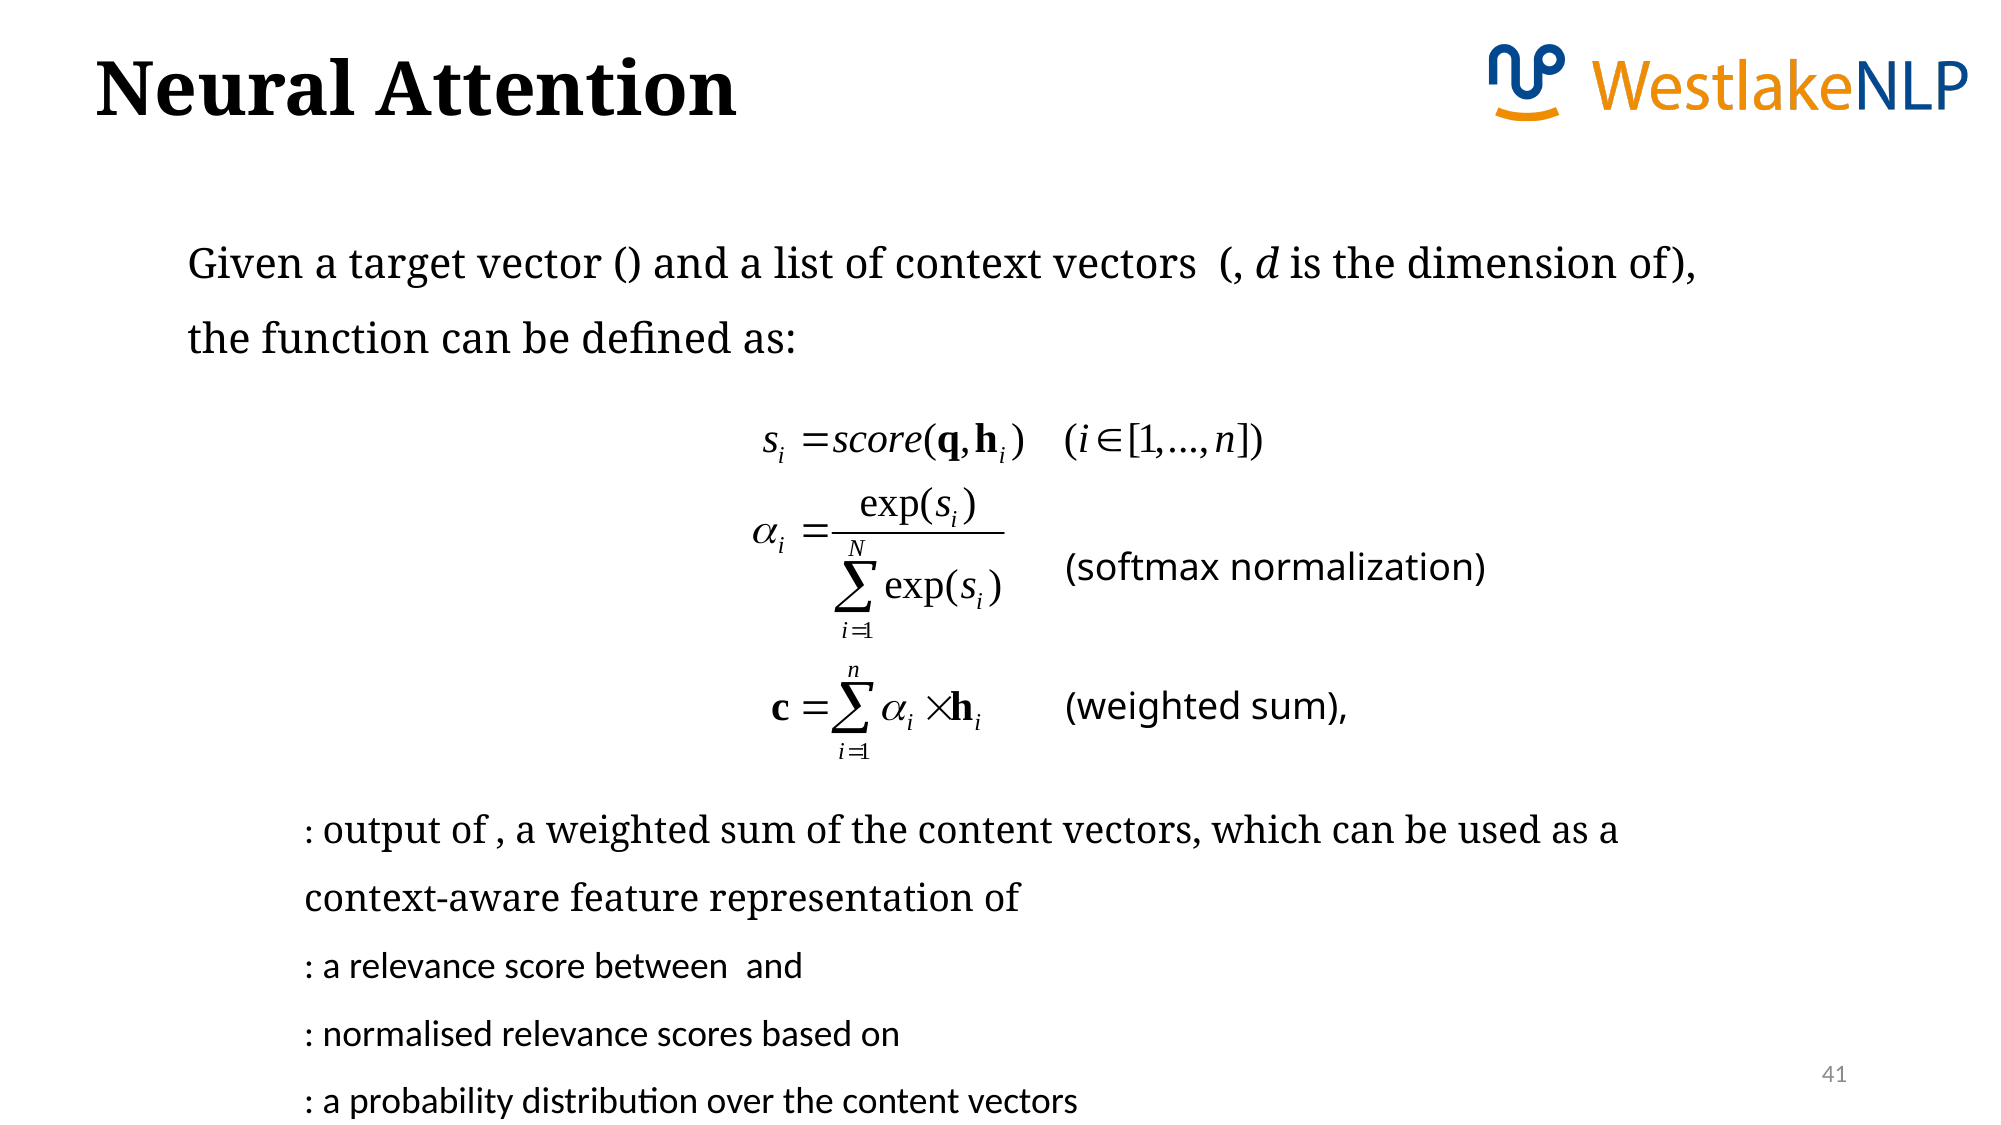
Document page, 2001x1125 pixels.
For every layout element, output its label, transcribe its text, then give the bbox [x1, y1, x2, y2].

text_box Neural Attention [80, 33, 755, 139]
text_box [746, 410, 1272, 770]
slide_number 41 [1412, 1042, 1863, 1103]
text_box (softmax normalization) [1272, 535, 1520, 596]
text_box (weighted sum), [1272, 674, 1430, 734]
picture [1459, 0, 2000, 170]
text_box [351, 204, 1648, 291]
